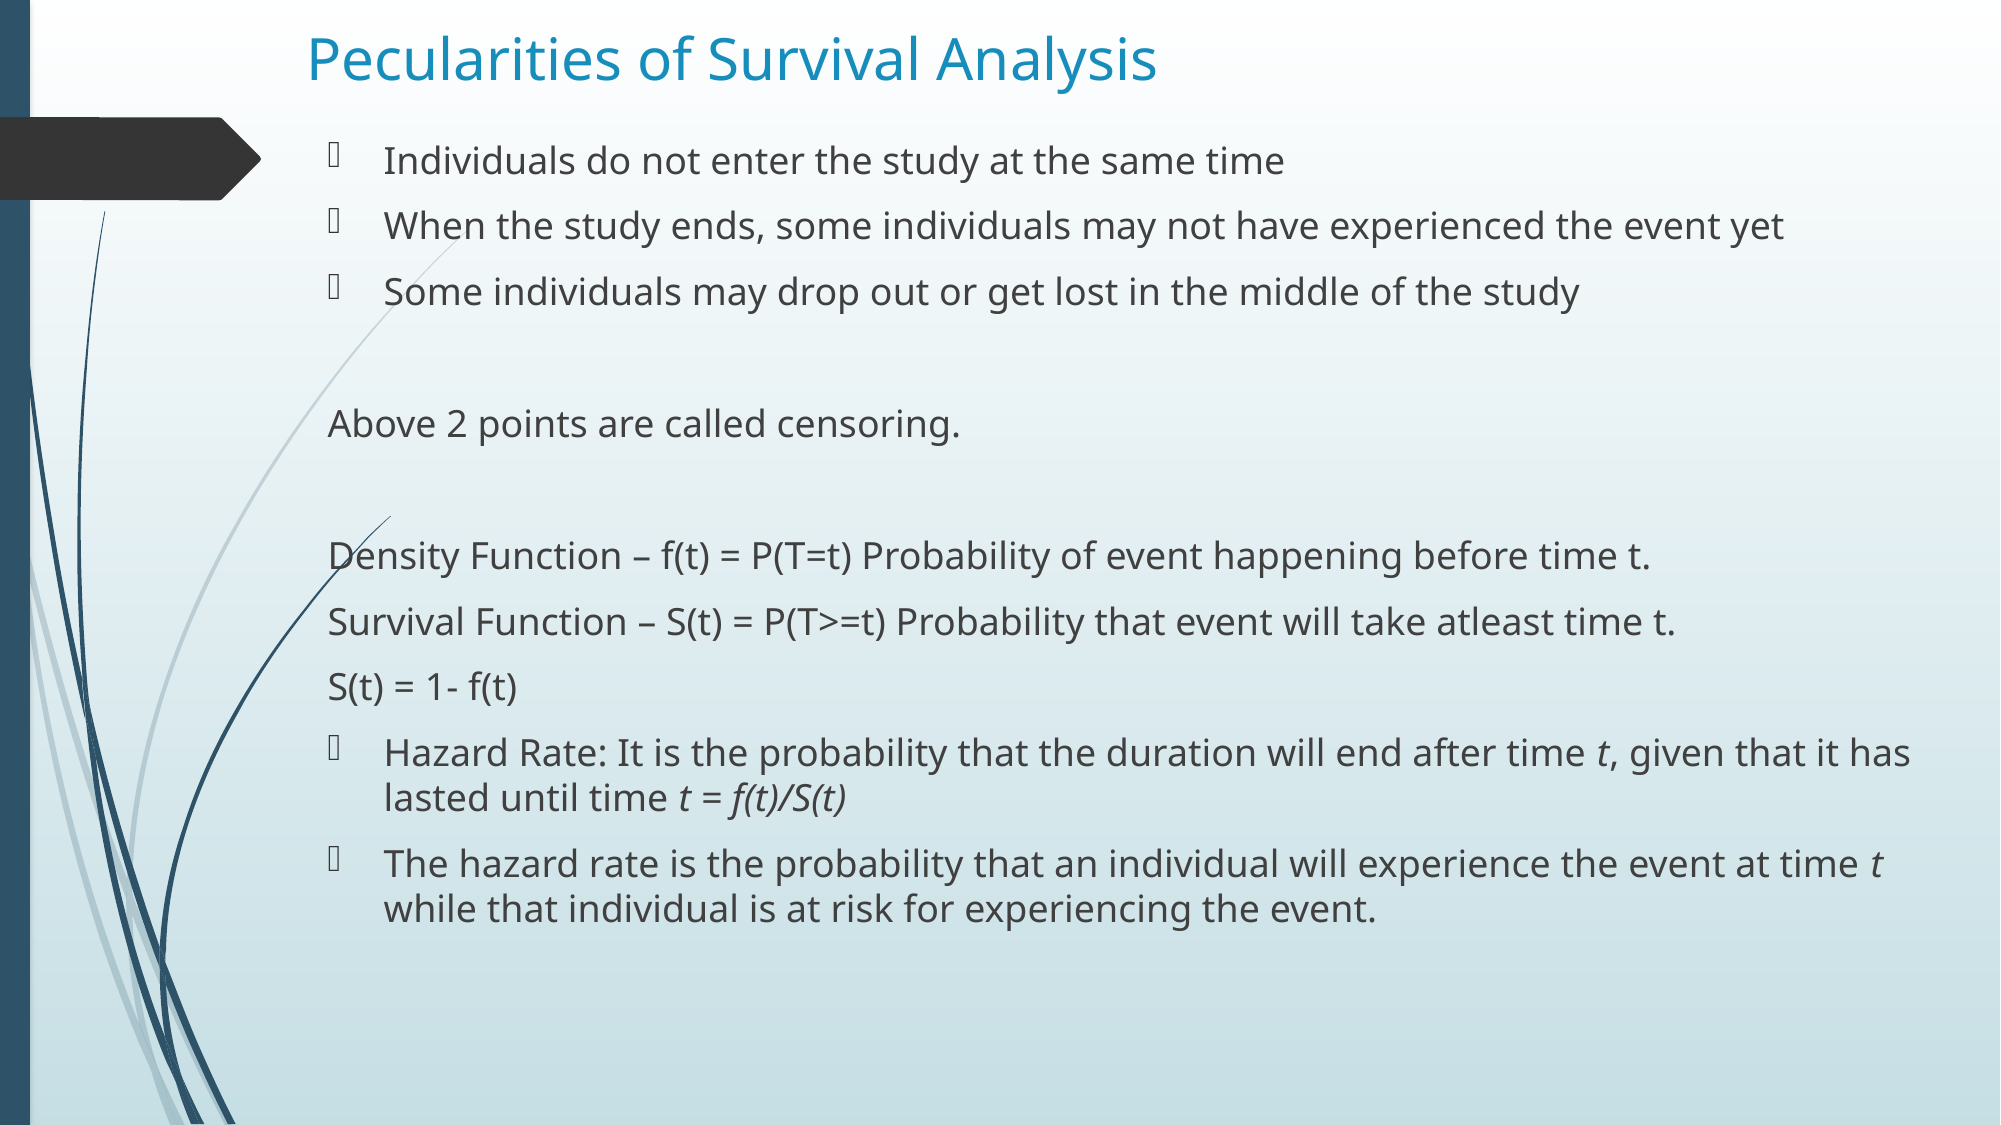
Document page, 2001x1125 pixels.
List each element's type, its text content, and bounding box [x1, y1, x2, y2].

list Individuals do not enter the study at the same time When the study ends, some individuals may not have experienced the event yet Some individuals may drop out or get lost in the middle of the study Above 2 points are called censoring. Density Function – f(t) = P(T=t) Probability of event happening before time t. Survival Function – S(t) = P(T>=t) Probability that event will take atleast time t. S(t) = 1- f(t) Hazard Rate: It is the probability that the duration will end after time t, given that it has lasted until time t = f(t)/S(t) The hazard rate is the probability that an individual will experience the event at time t while that individual is at risk for experiencing the event. [312, 129, 1944, 1105]
title Pecularities of Survival Analysis [291, 14, 1888, 130]
